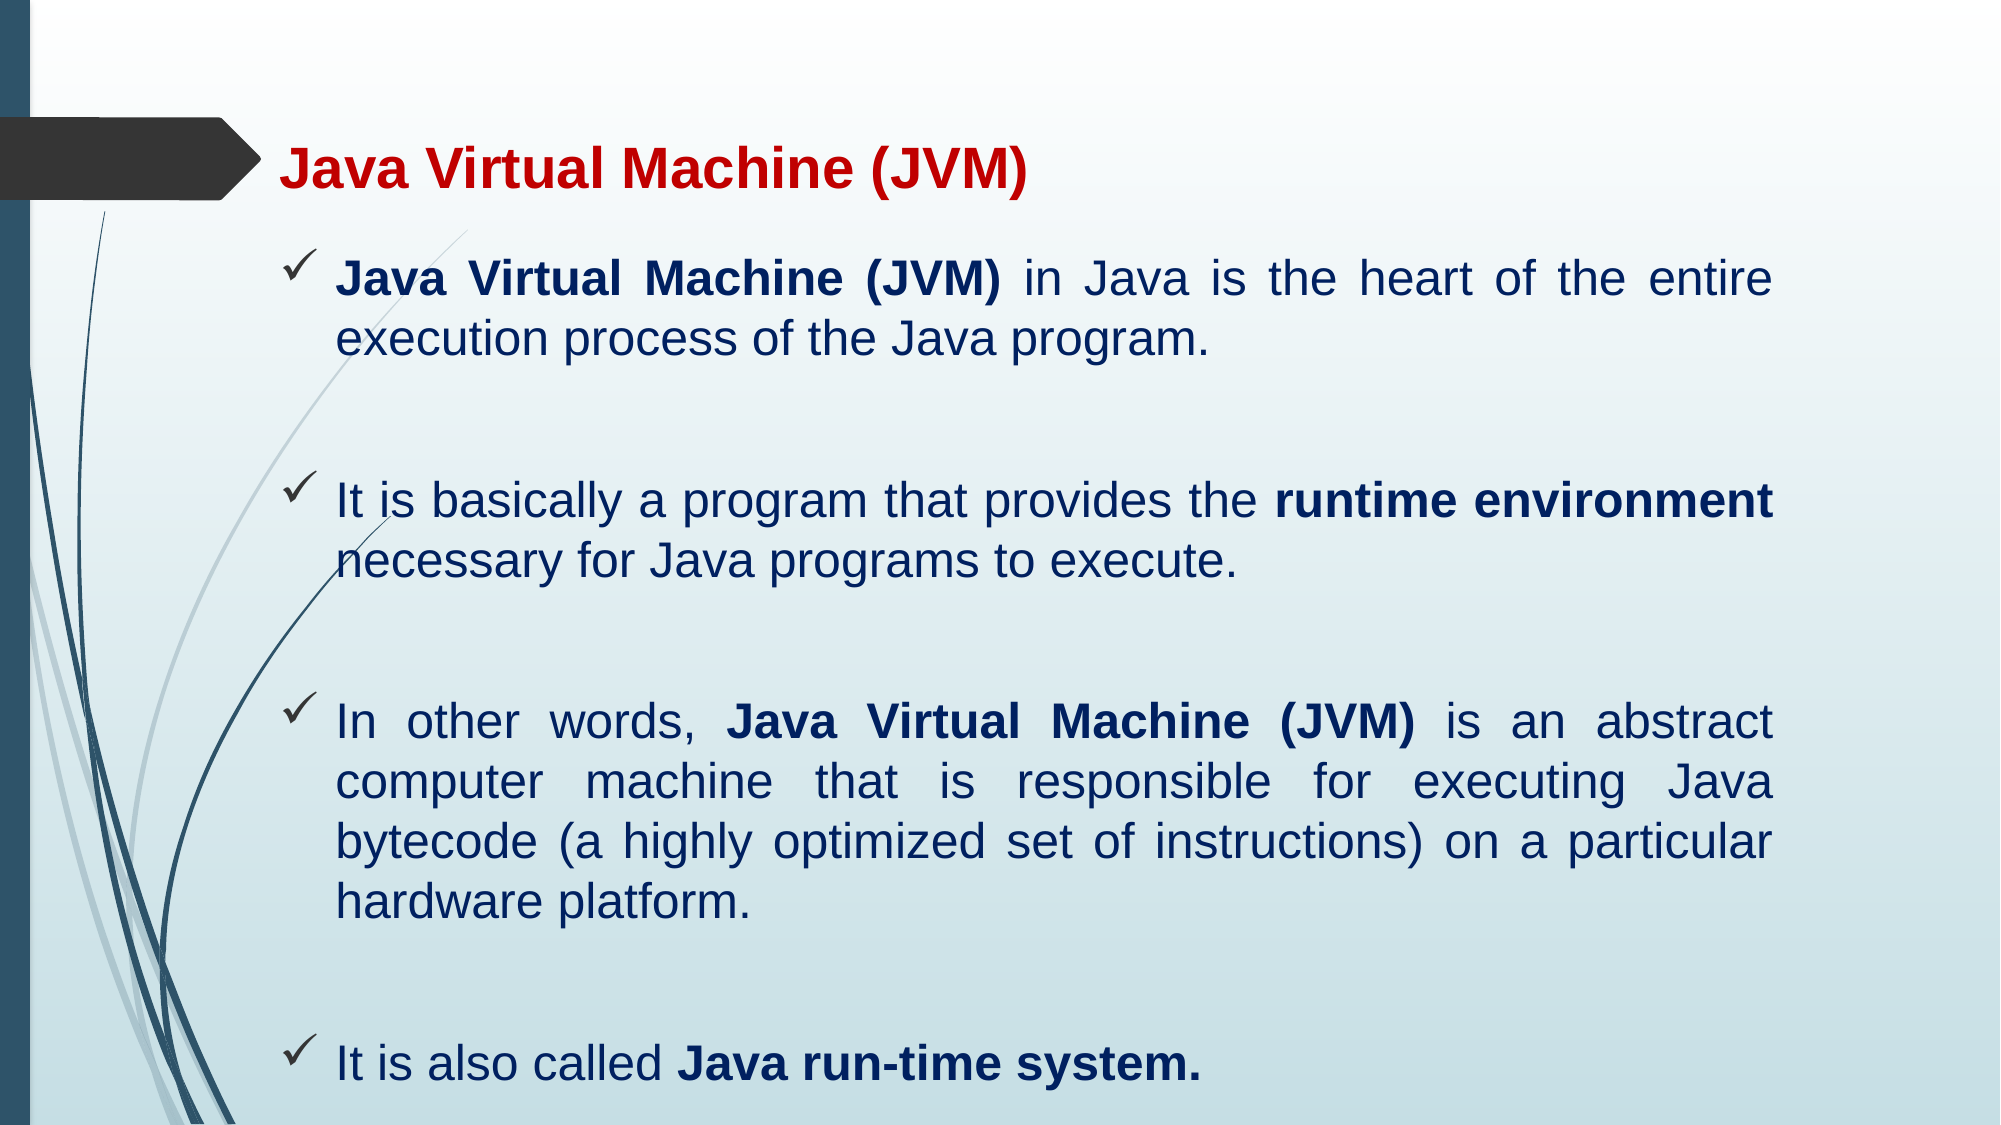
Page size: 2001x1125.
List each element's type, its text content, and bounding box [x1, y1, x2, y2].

list Java Virtual Machine (JVM) in Java is the heart of the entire execution process of the Java program. It is basically a program that provides the runtime environment necessary for Java programs to execute. In other words, Java Virtual Machine (JVM) is an abstract computer machine that is responsible for executing Java bytecode (a highly optimized set of instructions) on a particular hardware platform. It is also called Java run-time system. [264, 238, 1789, 1102]
title Java Virtual Machine (JVM) [264, 122, 1727, 204]
